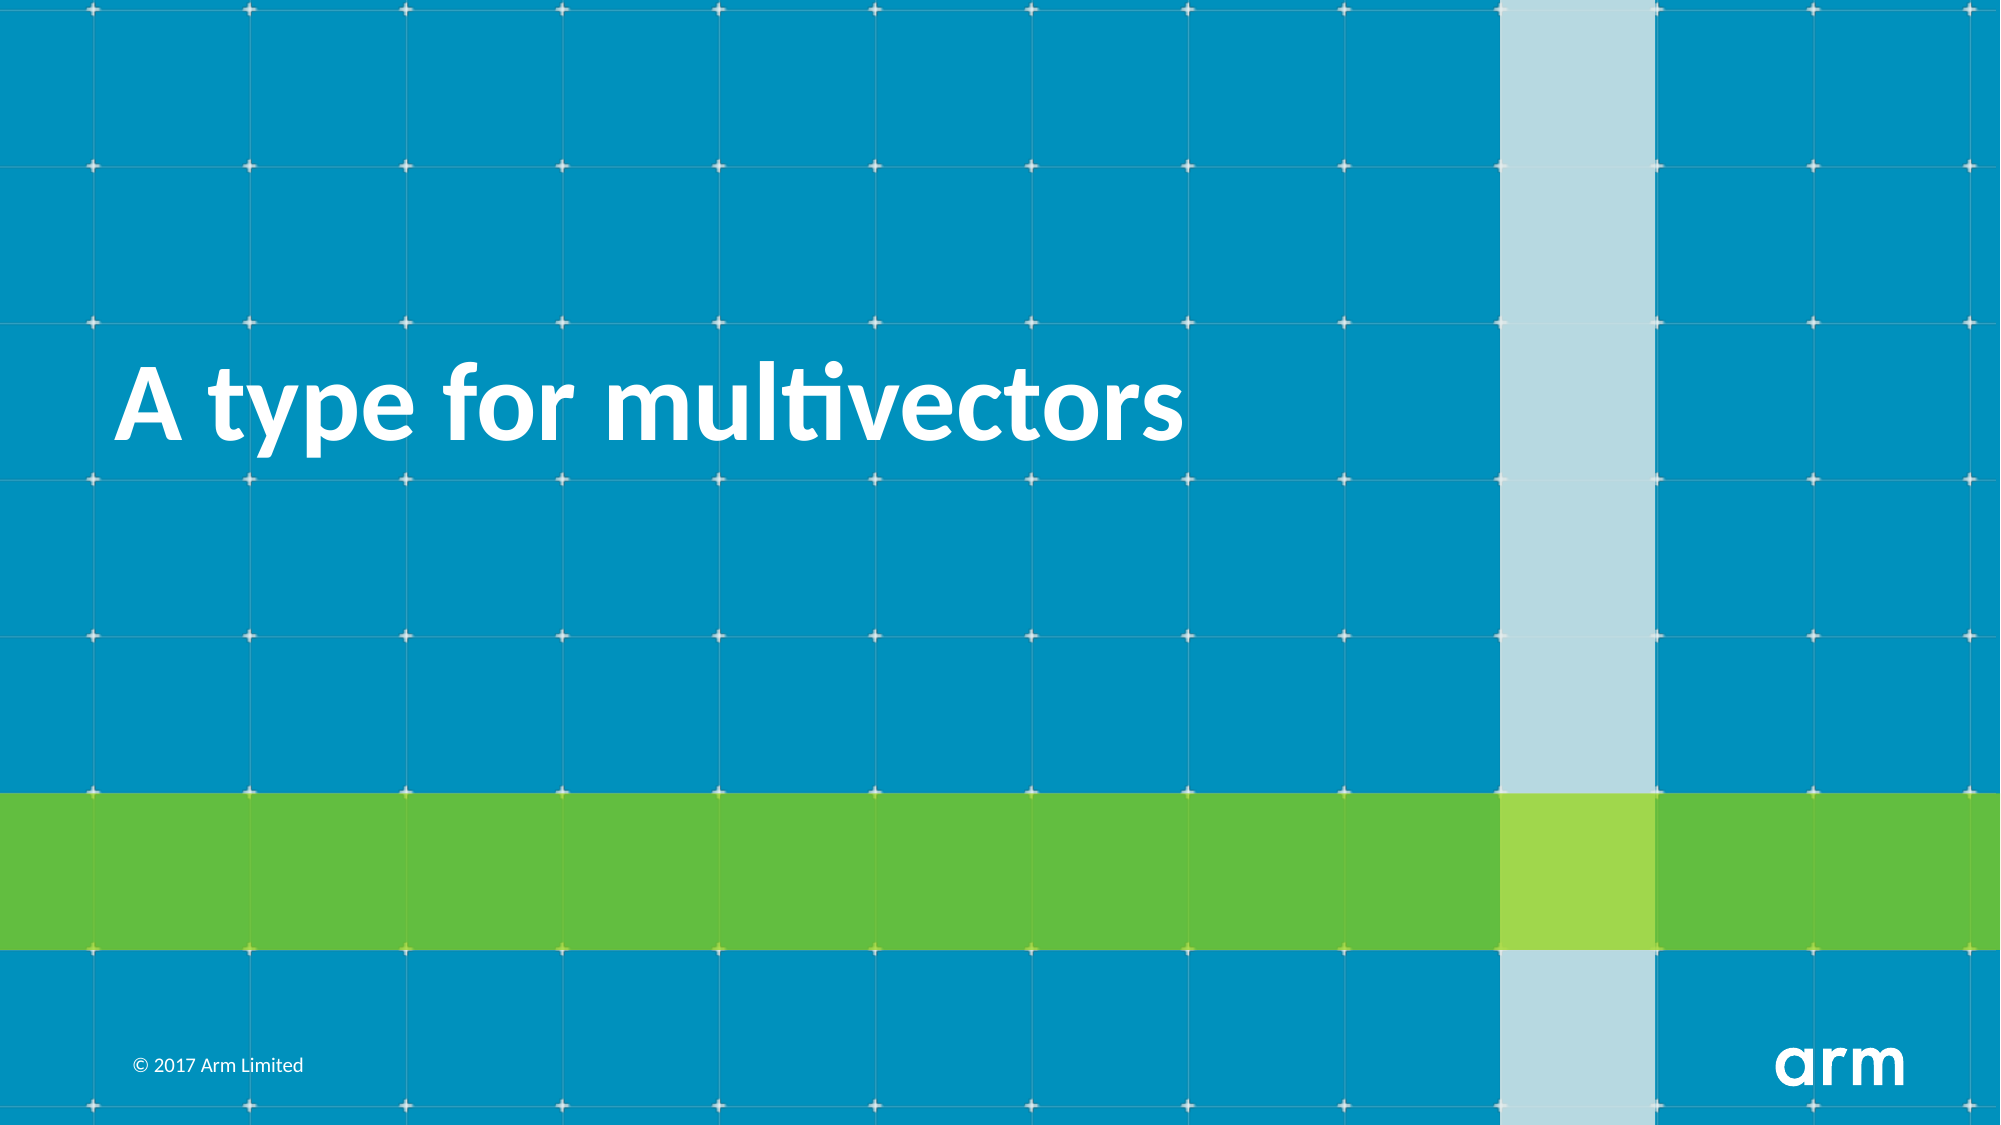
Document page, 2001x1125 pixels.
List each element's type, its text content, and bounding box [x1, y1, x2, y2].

picture [1338, 786, 1351, 793]
picture [1656, 316, 1665, 329]
picture [712, 786, 726, 793]
picture [556, 160, 570, 172]
picture [399, 1099, 414, 1112]
picture [1339, 950, 1350, 955]
picture [1338, 160, 1352, 172]
picture [243, 316, 258, 329]
picture [243, 629, 257, 642]
picture [1807, 3, 1821, 16]
picture [1963, 316, 1978, 329]
picture [1806, 316, 1822, 329]
picture [1494, 1100, 1500, 1111]
picture [556, 474, 570, 485]
picture [712, 316, 727, 329]
picture [243, 786, 257, 793]
picture [1494, 630, 1500, 641]
picture [1025, 786, 1039, 793]
picture [1807, 473, 1821, 485]
picture [1181, 786, 1195, 793]
picture [1807, 160, 1821, 172]
picture [400, 786, 413, 793]
picture [1656, 159, 1665, 172]
picture [1025, 630, 1039, 642]
picture [556, 629, 570, 642]
picture [1656, 3, 1665, 16]
picture [1494, 474, 1500, 485]
picture [87, 473, 101, 486]
picture [1964, 950, 1975, 956]
picture [399, 316, 414, 329]
picture [1337, 316, 1352, 329]
picture [1025, 316, 1040, 329]
picture [712, 474, 726, 486]
picture [1338, 473, 1352, 485]
picture [712, 3, 726, 16]
picture [869, 786, 882, 793]
picture [868, 629, 883, 642]
picture [712, 159, 726, 172]
picture [1181, 1099, 1196, 1112]
picture [1181, 474, 1195, 486]
picture [1337, 1099, 1352, 1112]
picture [555, 316, 571, 329]
picture [1337, 629, 1352, 642]
picture [86, 316, 101, 329]
picture [1807, 630, 1821, 642]
picture [1181, 159, 1196, 173]
picture [1025, 160, 1039, 172]
picture [1963, 629, 1978, 642]
picture [868, 316, 883, 329]
picture [244, 950, 255, 955]
picture [1494, 317, 1500, 328]
picture [870, 950, 881, 955]
picture [1337, 3, 1352, 16]
picture [86, 1099, 101, 1112]
picture [868, 159, 883, 172]
picture [400, 950, 411, 956]
picture [1656, 1099, 1665, 1112]
picture [86, 629, 101, 642]
list A type for multivectors [114, 343, 1235, 474]
picture [1181, 316, 1196, 329]
picture [1182, 950, 1193, 956]
picture [243, 160, 257, 172]
picture [243, 3, 257, 16]
picture [1656, 473, 1664, 486]
picture [1963, 1099, 1978, 1112]
picture [1963, 786, 1977, 793]
picture [868, 1099, 883, 1112]
picture [868, 3, 883, 16]
picture [1025, 474, 1039, 485]
picture [399, 474, 413, 486]
picture [712, 1099, 727, 1112]
picture [1025, 3, 1039, 15]
picture [1494, 4, 1500, 15]
picture [87, 786, 100, 793]
picture [399, 3, 414, 16]
picture [86, 3, 101, 16]
picture [869, 474, 883, 486]
picture [1181, 629, 1196, 642]
picture [1656, 786, 1664, 793]
picture [1026, 950, 1037, 955]
picture [399, 159, 414, 172]
picture [713, 950, 724, 955]
picture [556, 3, 570, 16]
picture [1494, 160, 1500, 171]
picture [243, 474, 257, 485]
picture [399, 629, 414, 642]
picture [87, 160, 101, 172]
picture [712, 629, 727, 642]
picture [556, 786, 570, 793]
picture [1181, 3, 1195, 16]
picture [1963, 3, 1977, 16]
picture [243, 1099, 258, 1112]
picture [557, 950, 568, 955]
picture [88, 950, 99, 955]
picture [555, 1099, 570, 1112]
picture [1807, 786, 1821, 793]
picture [1656, 629, 1665, 642]
picture [1963, 159, 1977, 172]
picture [1807, 1099, 1821, 1112]
picture [1963, 473, 1977, 486]
picture [1808, 950, 1819, 955]
picture [1025, 1099, 1040, 1112]
